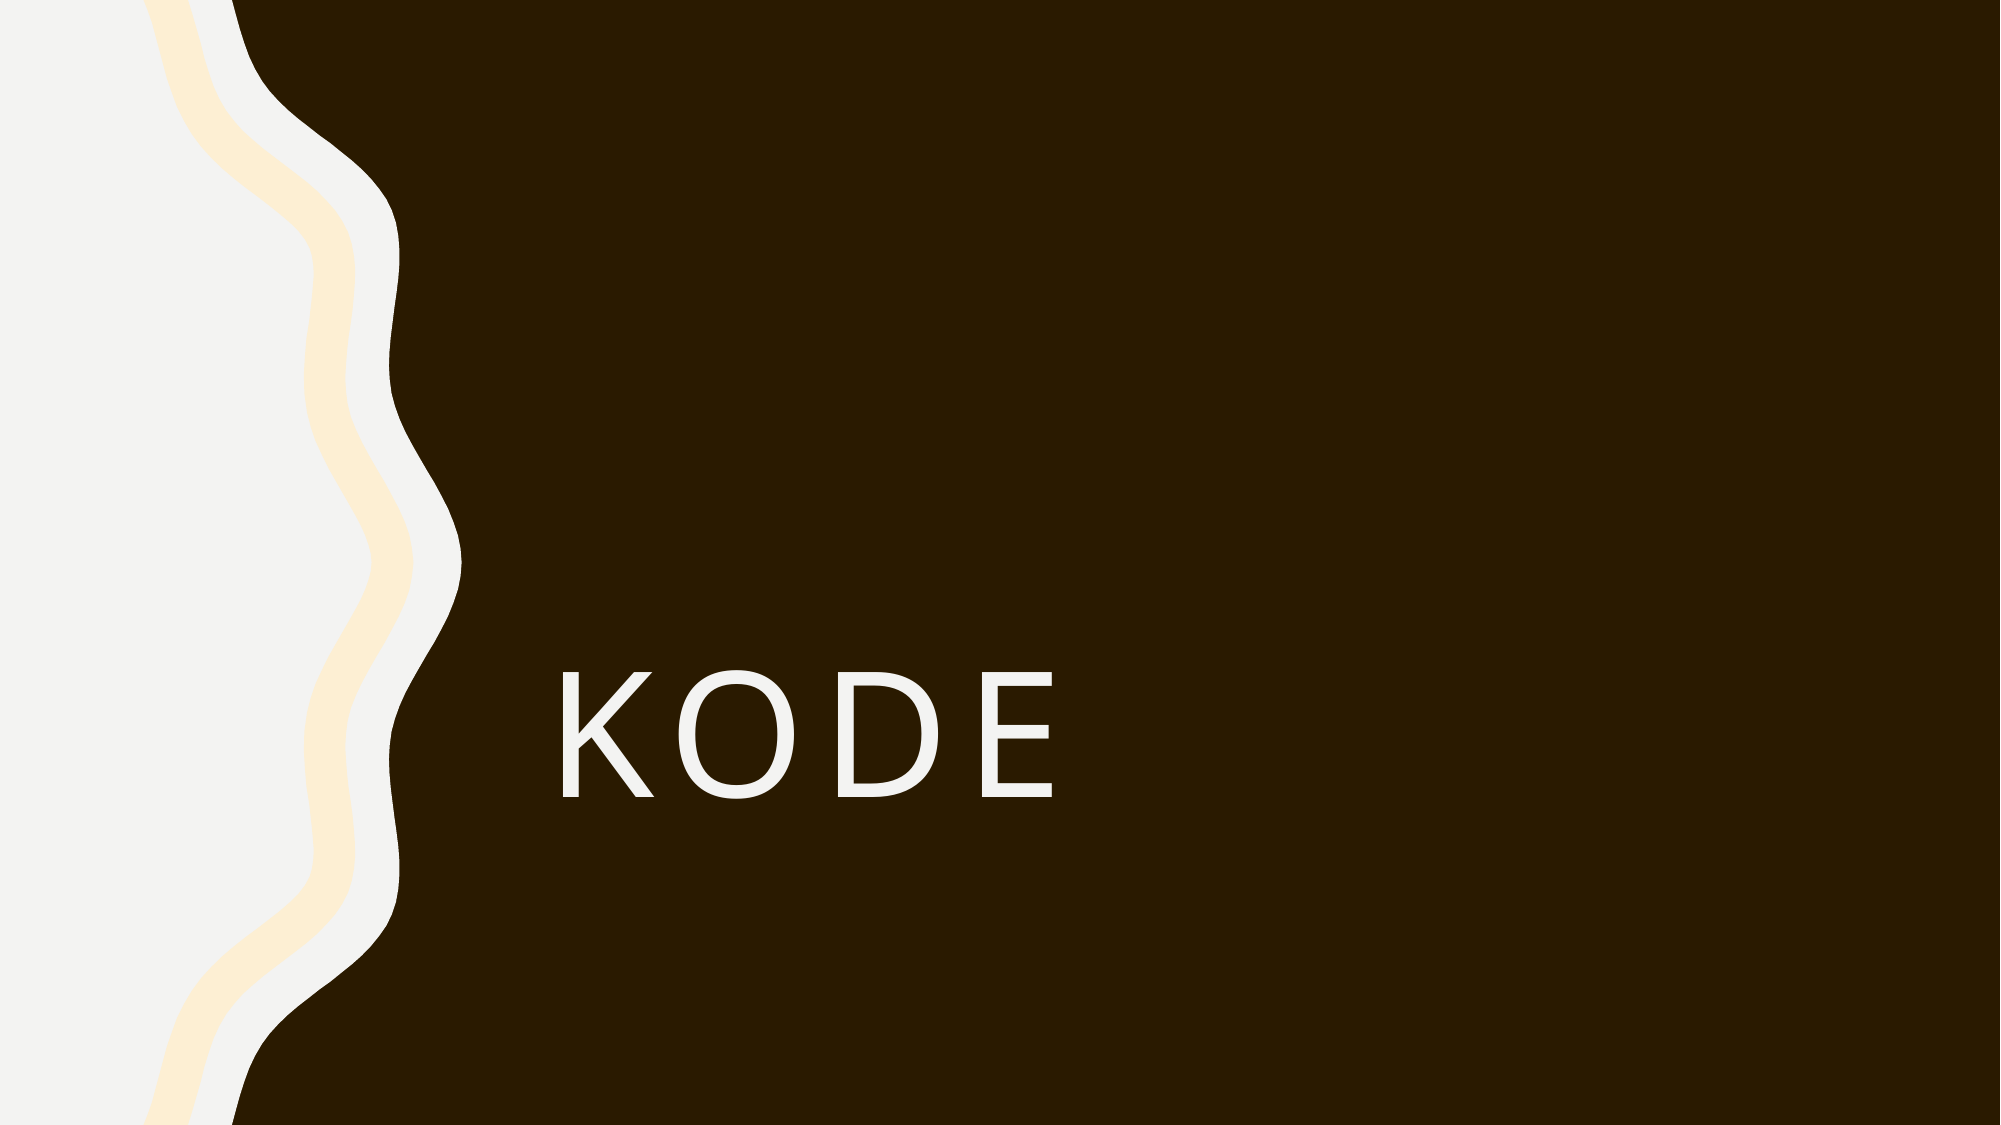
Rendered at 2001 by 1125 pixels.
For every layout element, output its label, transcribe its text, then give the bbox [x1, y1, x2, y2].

title kode [531, 176, 1875, 843]
